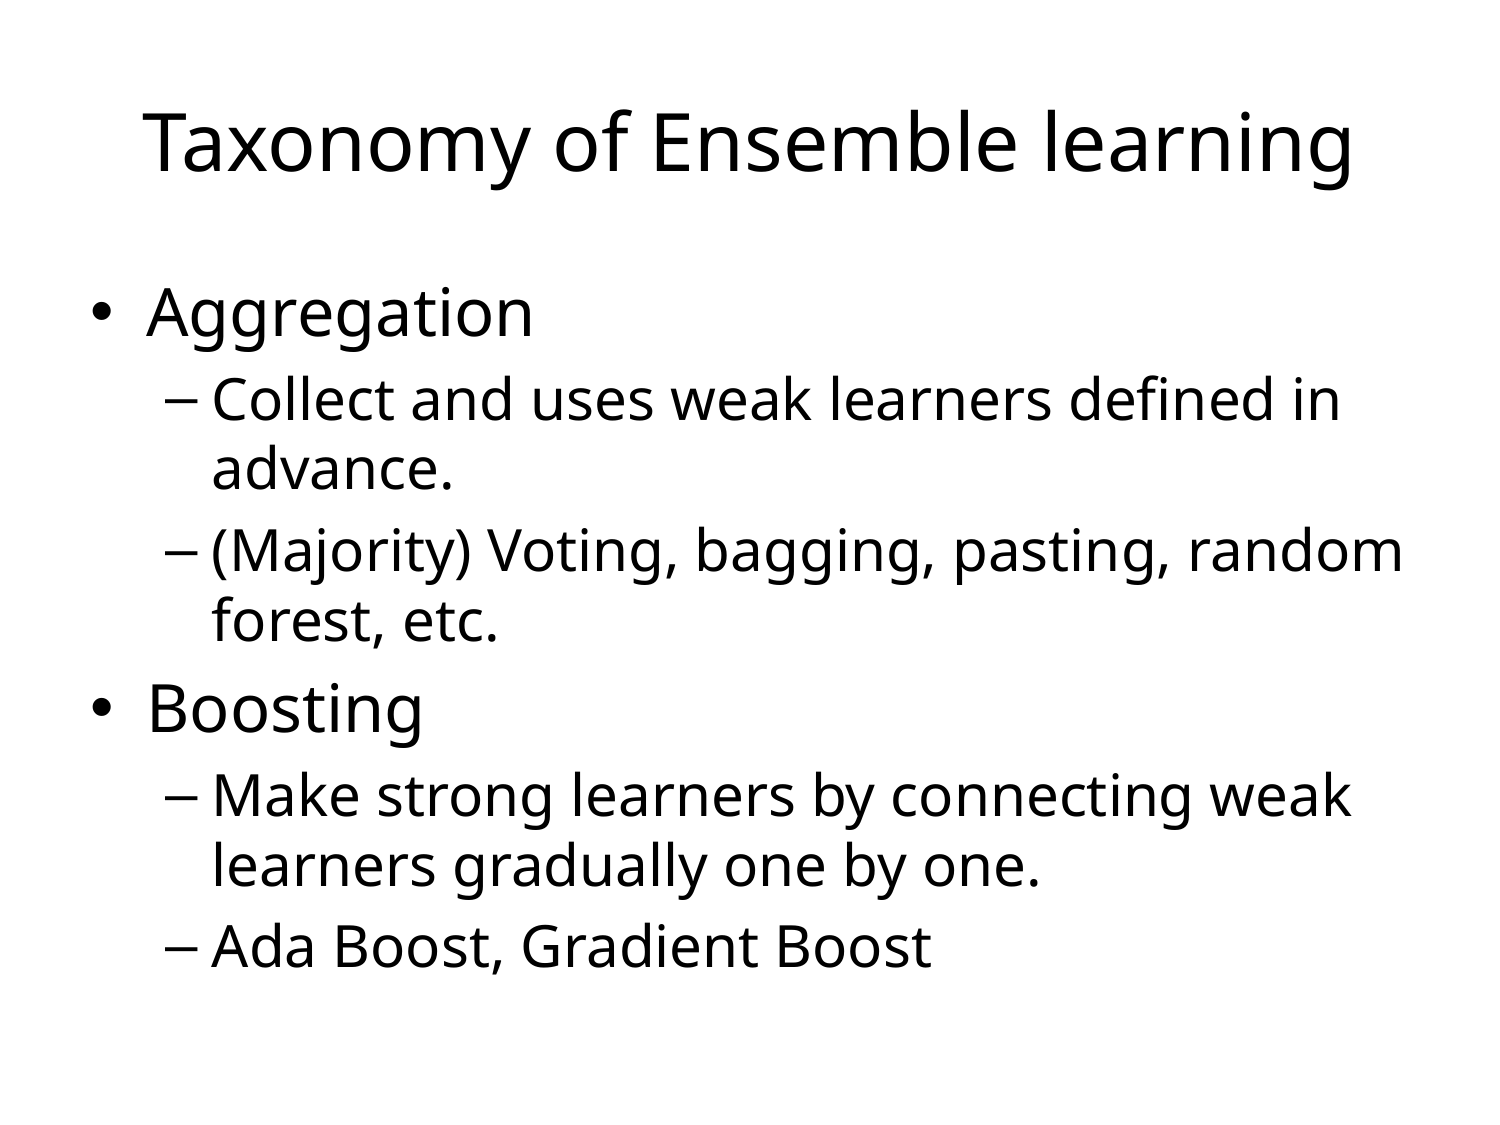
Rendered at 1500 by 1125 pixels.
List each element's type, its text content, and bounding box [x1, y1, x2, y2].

list Aggregation Collect and uses weak learners defined in advance. (Majority) Voting, bagging, pasting, random forest, etc. Boosting Make strong learners by connecting weak learners gradually one by one. Ada Boost, Gradient Boost [75, 262, 1471, 1083]
title Taxonomy of Ensemble learning [75, 45, 1425, 233]
